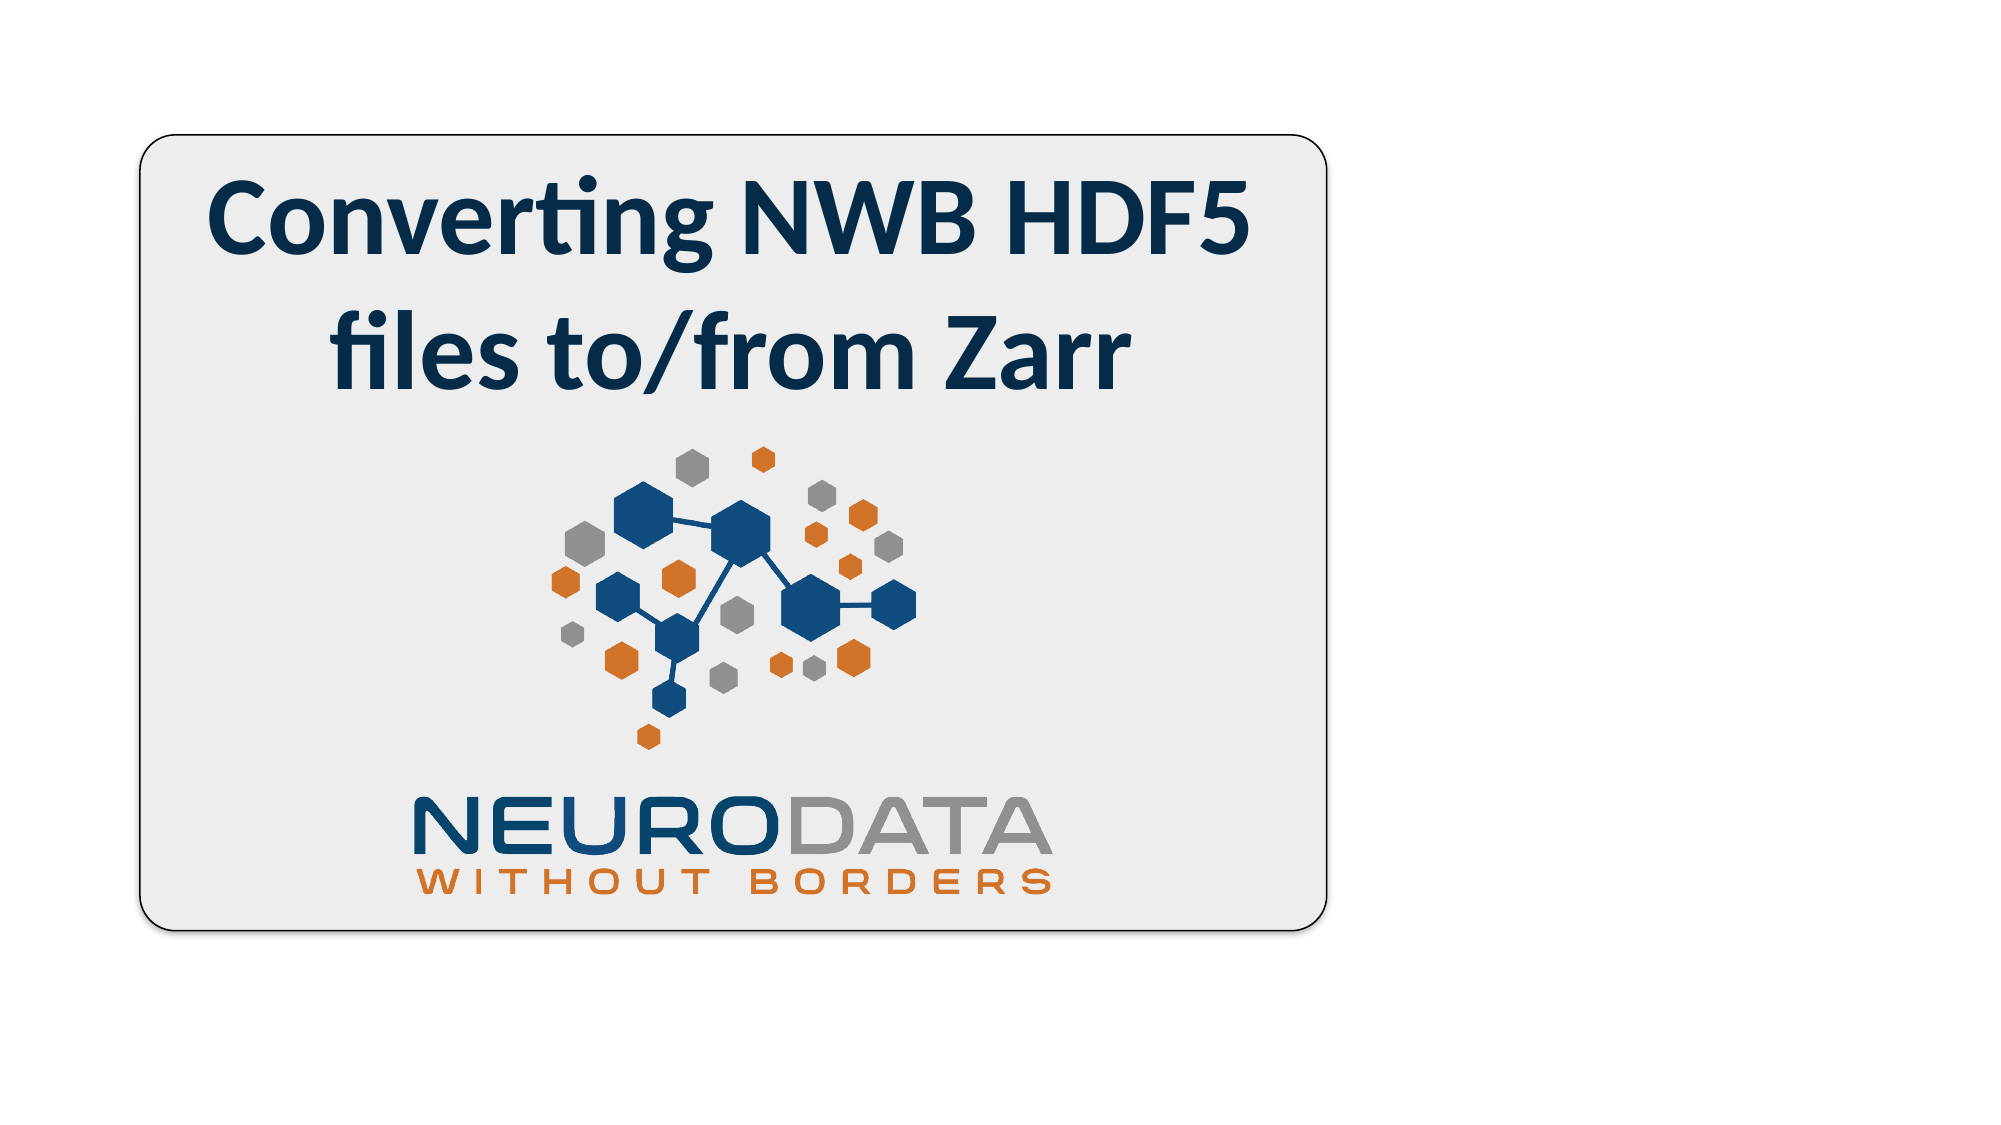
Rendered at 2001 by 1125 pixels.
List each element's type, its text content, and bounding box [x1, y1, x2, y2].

text_box Converting NWB HDF5 files to/from Zarr [138, 135, 1325, 420]
text_box [139, 157, 1328, 932]
picture [414, 446, 1053, 896]
